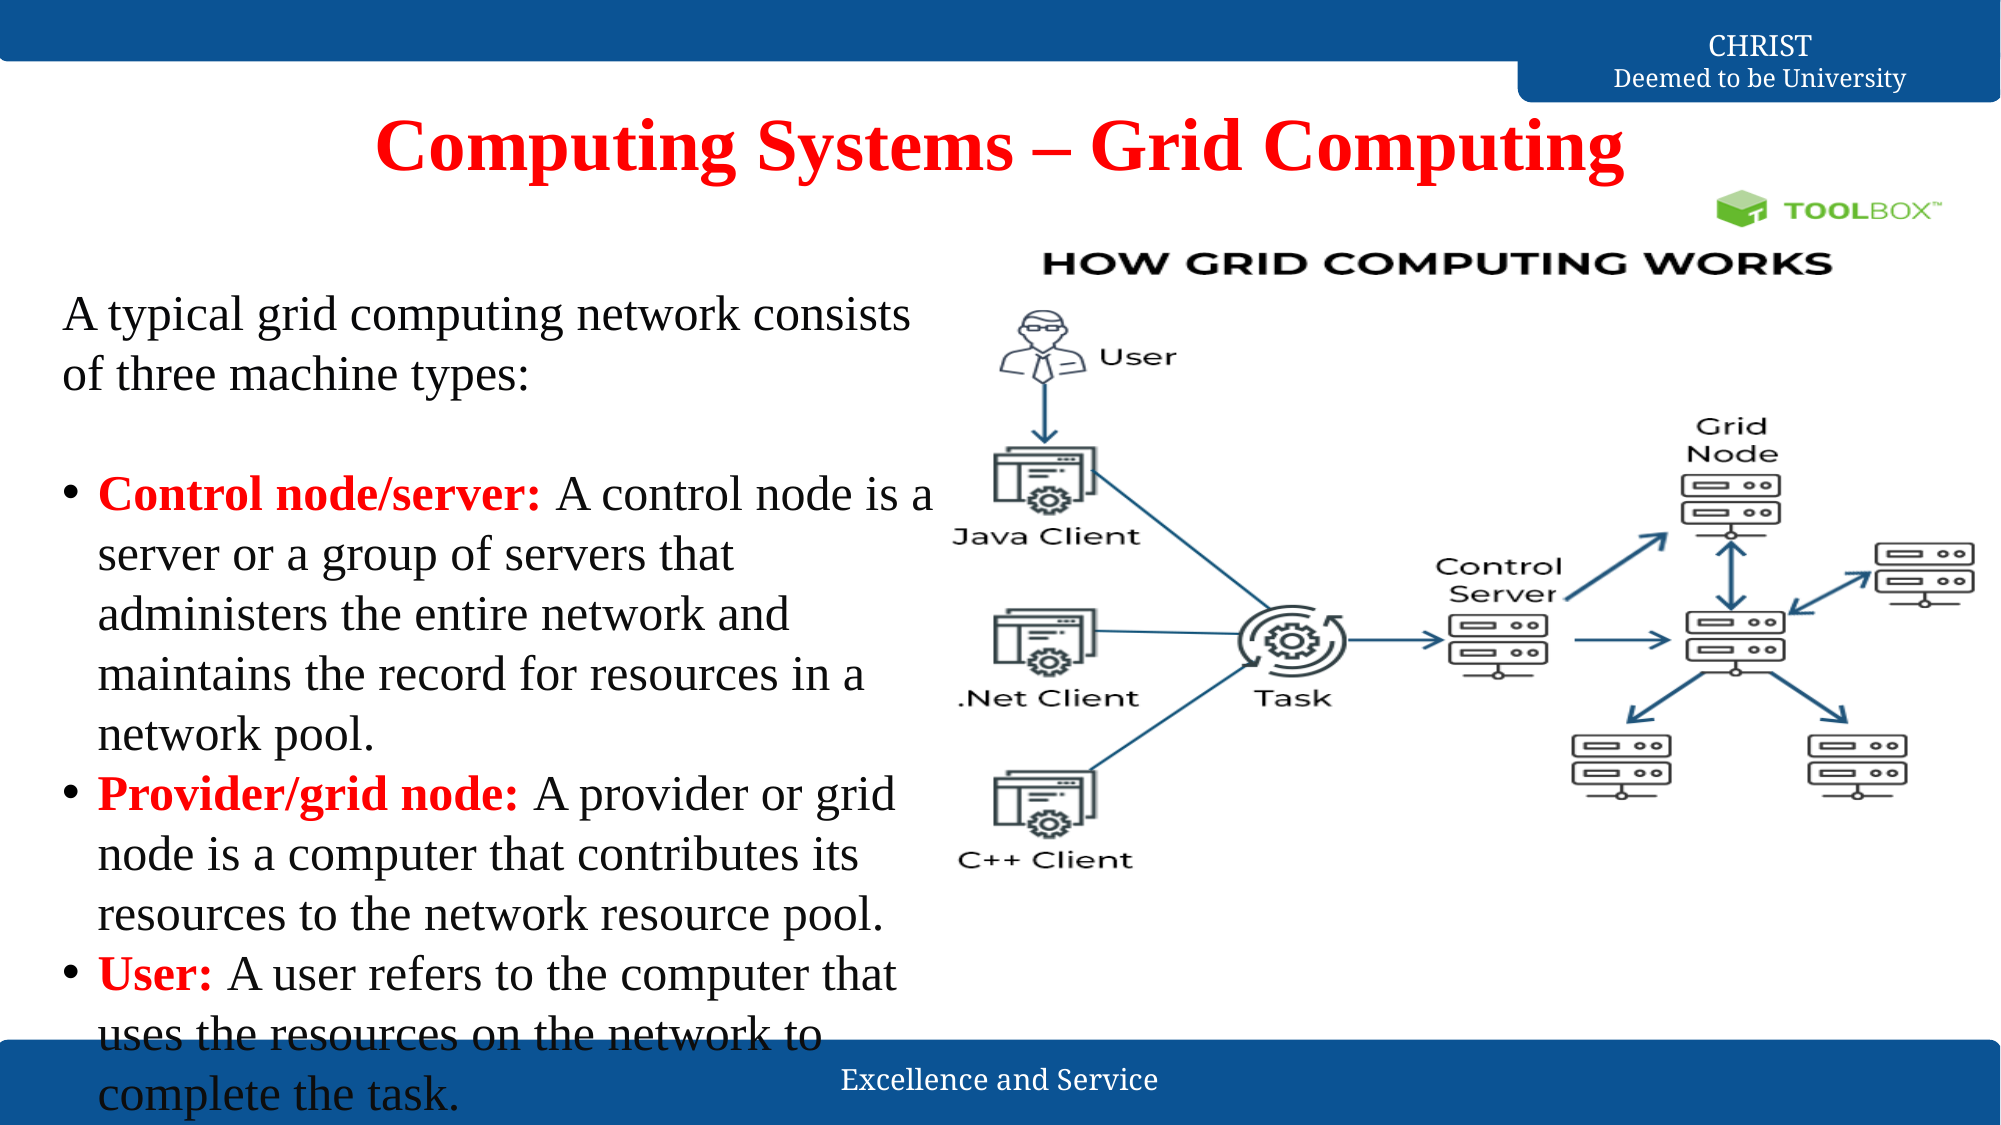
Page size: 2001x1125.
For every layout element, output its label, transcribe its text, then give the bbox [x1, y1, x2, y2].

picture [874, 166, 2000, 914]
title Computing Systems – Grid Computing [68, 48, 1932, 233]
text_box A typical grid computing network consists of three machine types: Control node/server: A control node is a server or a group of servers that administers the entire network and maintains the record for resources in a network pool. Provider/grid node: A provider or grid node is a computer that contributes its resources to the network resource pool. User: A user refers to the computer that uses the resources on the network to complete the task. [47, 273, 975, 1125]
